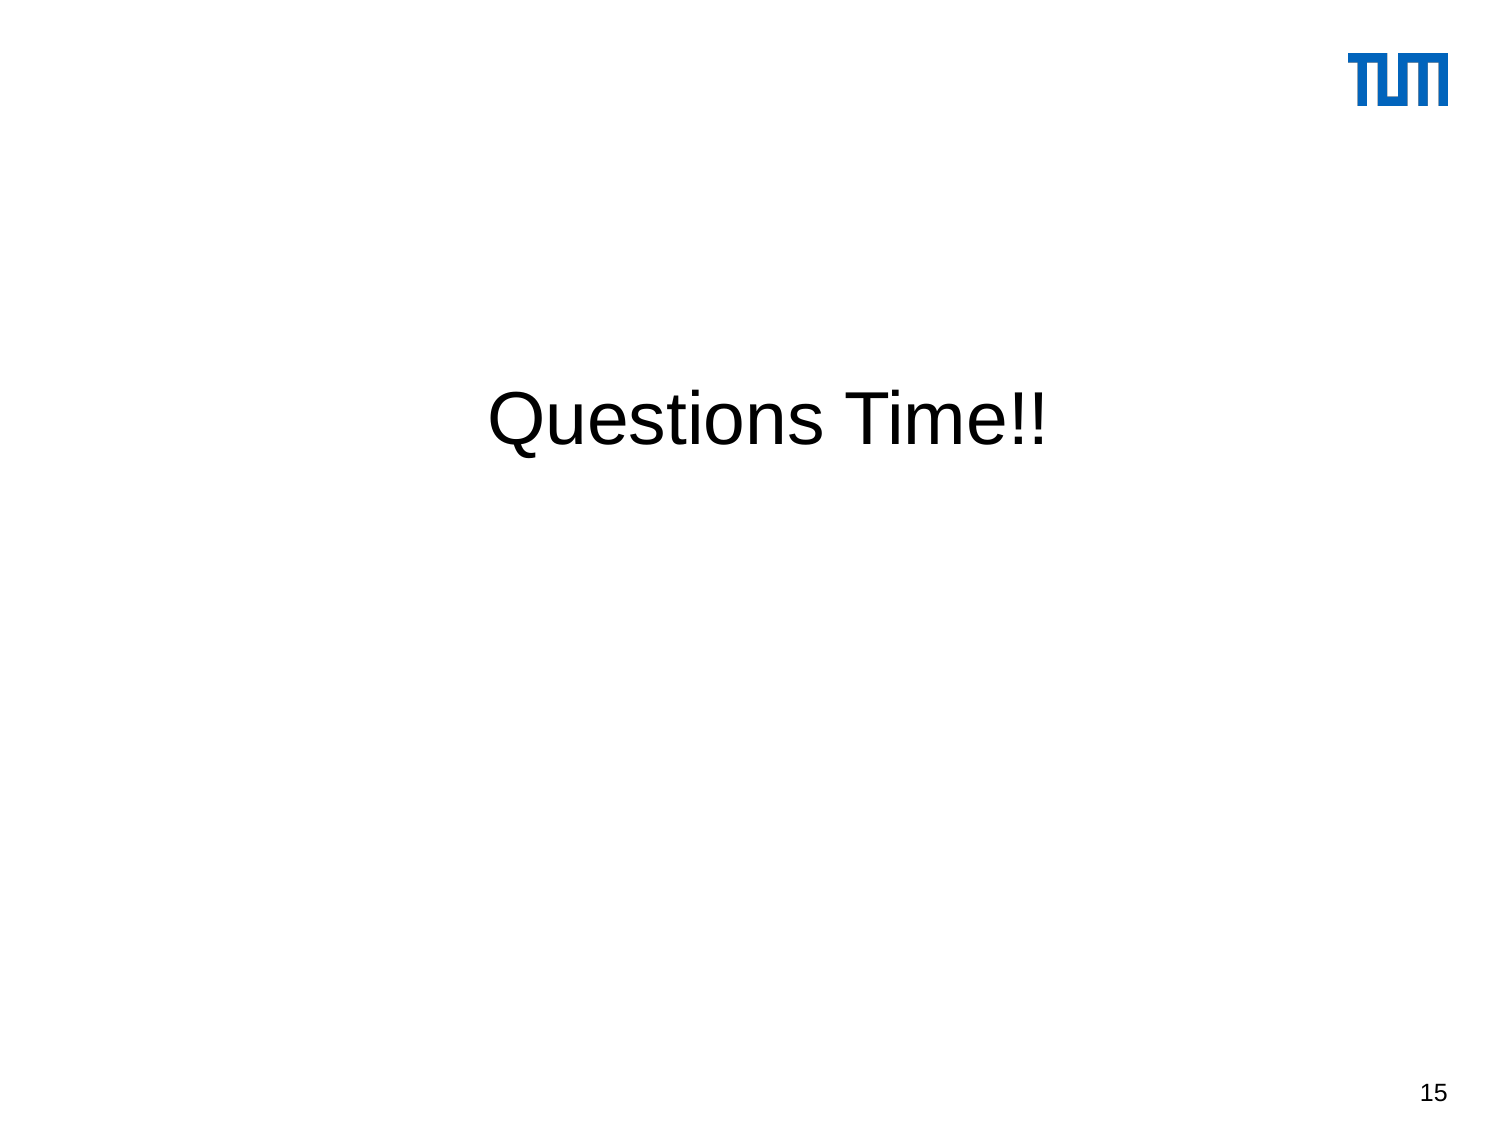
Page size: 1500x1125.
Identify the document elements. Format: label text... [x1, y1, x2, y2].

text_box ‹#› [1111, 1061, 1448, 1122]
picture [1348, 53, 1448, 106]
text_box Questions Time!! [52, 301, 1448, 773]
